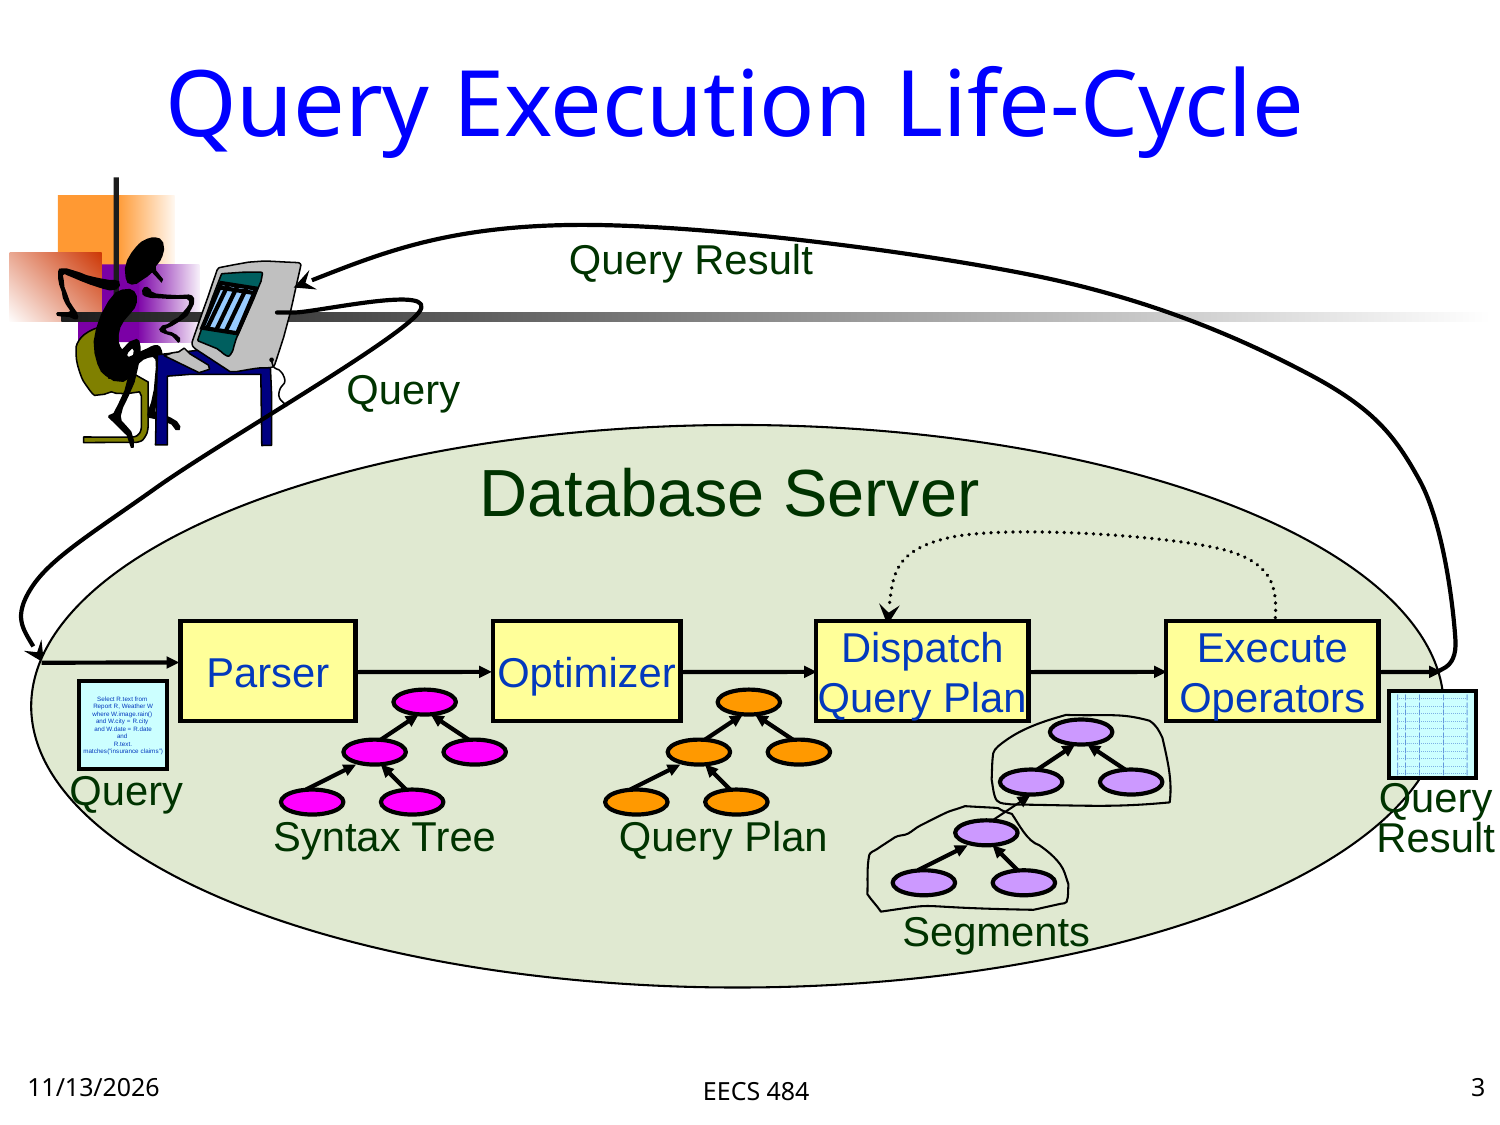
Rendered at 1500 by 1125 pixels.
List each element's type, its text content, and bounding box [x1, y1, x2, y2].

text_box [995, 444, 1409, 619]
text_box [54, 680, 175, 822]
text_box [879, 531, 1277, 619]
text_box 12/4/16 [12, 1037, 325, 1113]
text_box [31, 446, 943, 769]
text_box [815, 620, 1173, 963]
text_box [180, 620, 491, 868]
text_box Database Server [464, 442, 995, 538]
text_box [41, 656, 175, 669]
text_box [1178, 877, 1299, 927]
text_box [20, 456, 205, 661]
text_box Query [331, 355, 476, 420]
title Query Execution Life-Cycle [150, 0, 1475, 163]
text_box Query Result [554, 225, 828, 290]
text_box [56, 237, 302, 449]
text_box 3 [1187, 1037, 1500, 1113]
text_box [103, 830, 976, 988]
text_box EECS 484 [349, 1037, 1163, 1113]
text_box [1165, 620, 1500, 869]
text_box [306, 305, 405, 393]
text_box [492, 620, 814, 868]
text_box [306, 225, 1454, 619]
text_box [495, 424, 980, 442]
